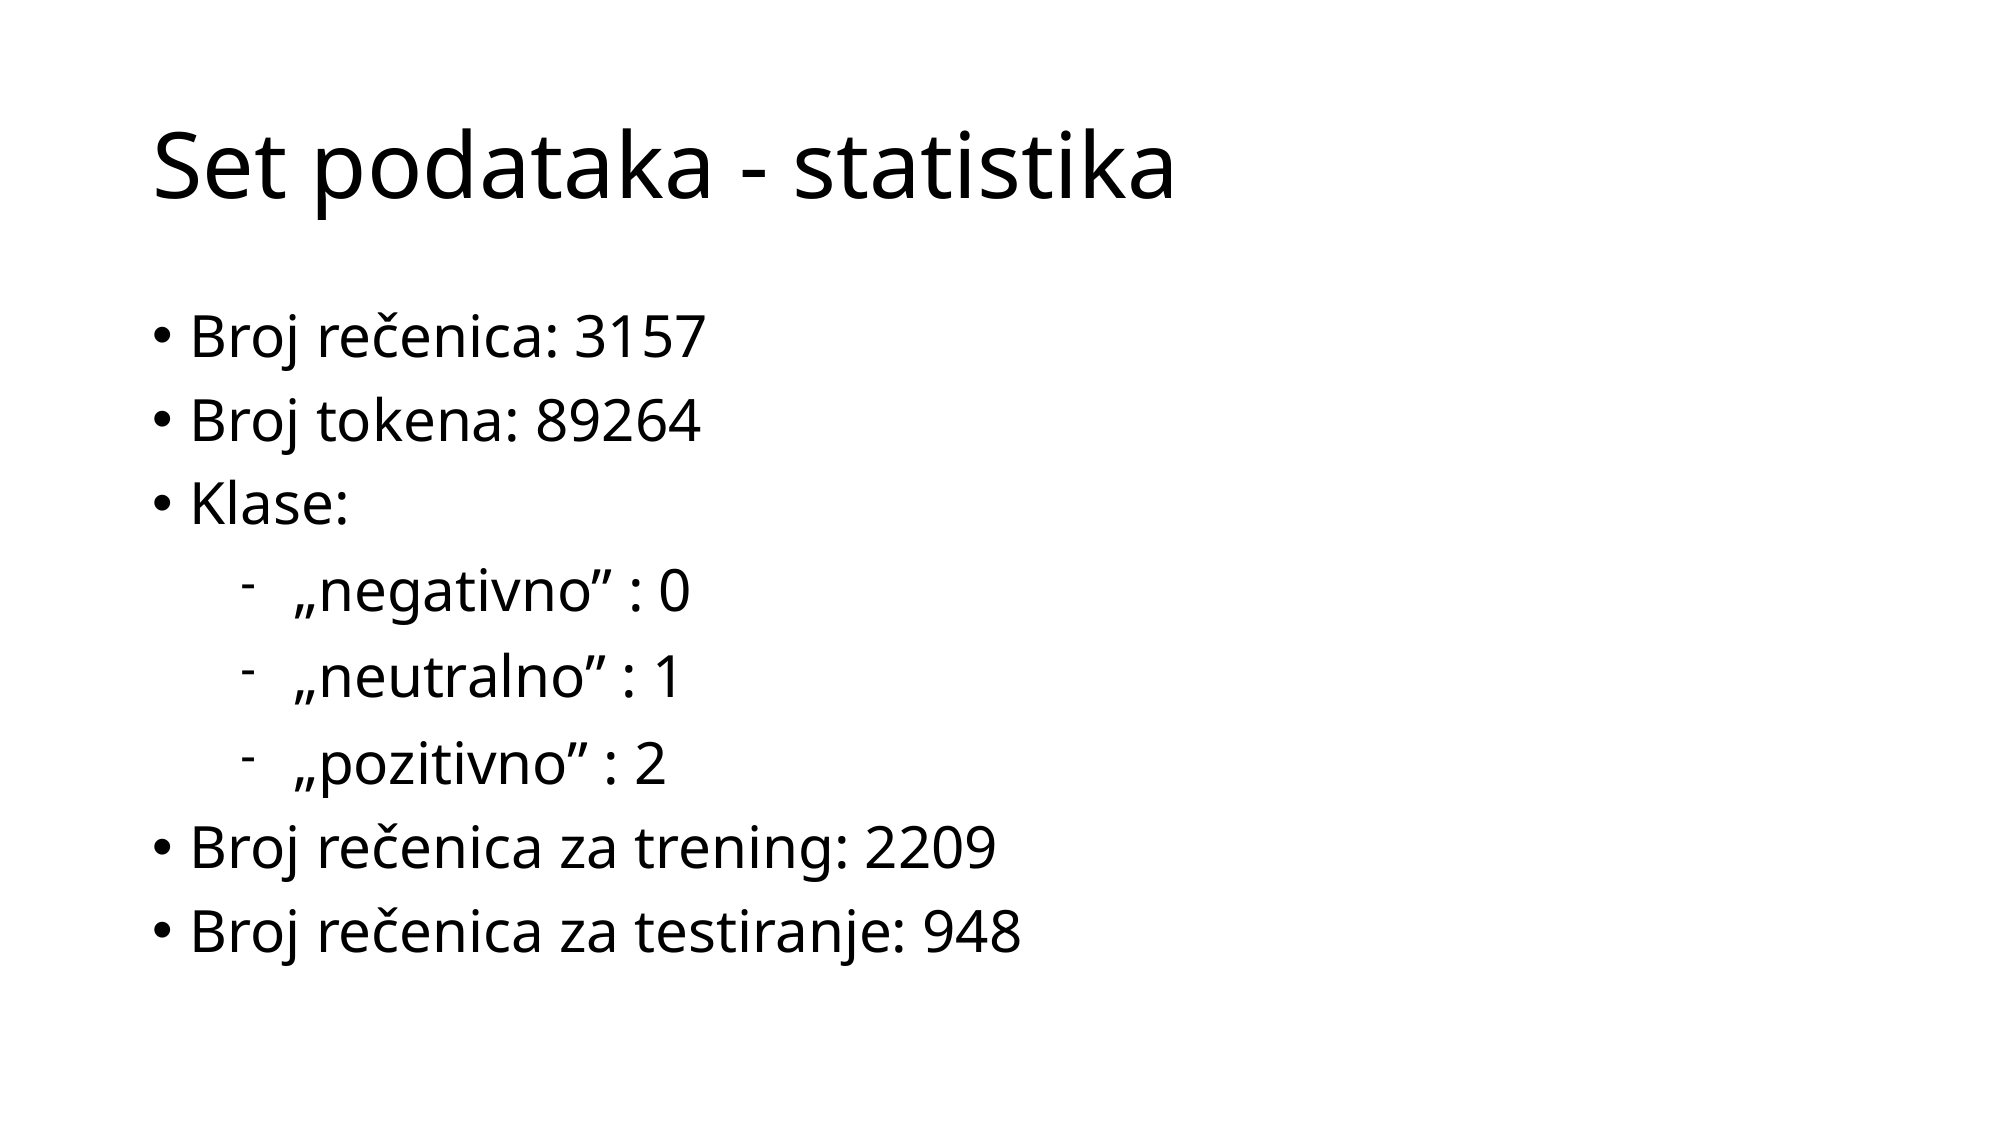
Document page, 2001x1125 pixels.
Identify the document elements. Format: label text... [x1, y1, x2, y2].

list Broj rečenica: 3157 Broj tokena: 89264 Klase: „negativno” : 0 „neutralno” : 1 „pozitivno” : 2 Broj rečenica za trening: 2209 Broj rečenica za testiranje: 948 [137, 299, 1863, 1013]
title Set podataka - statistika [137, 59, 1863, 277]
